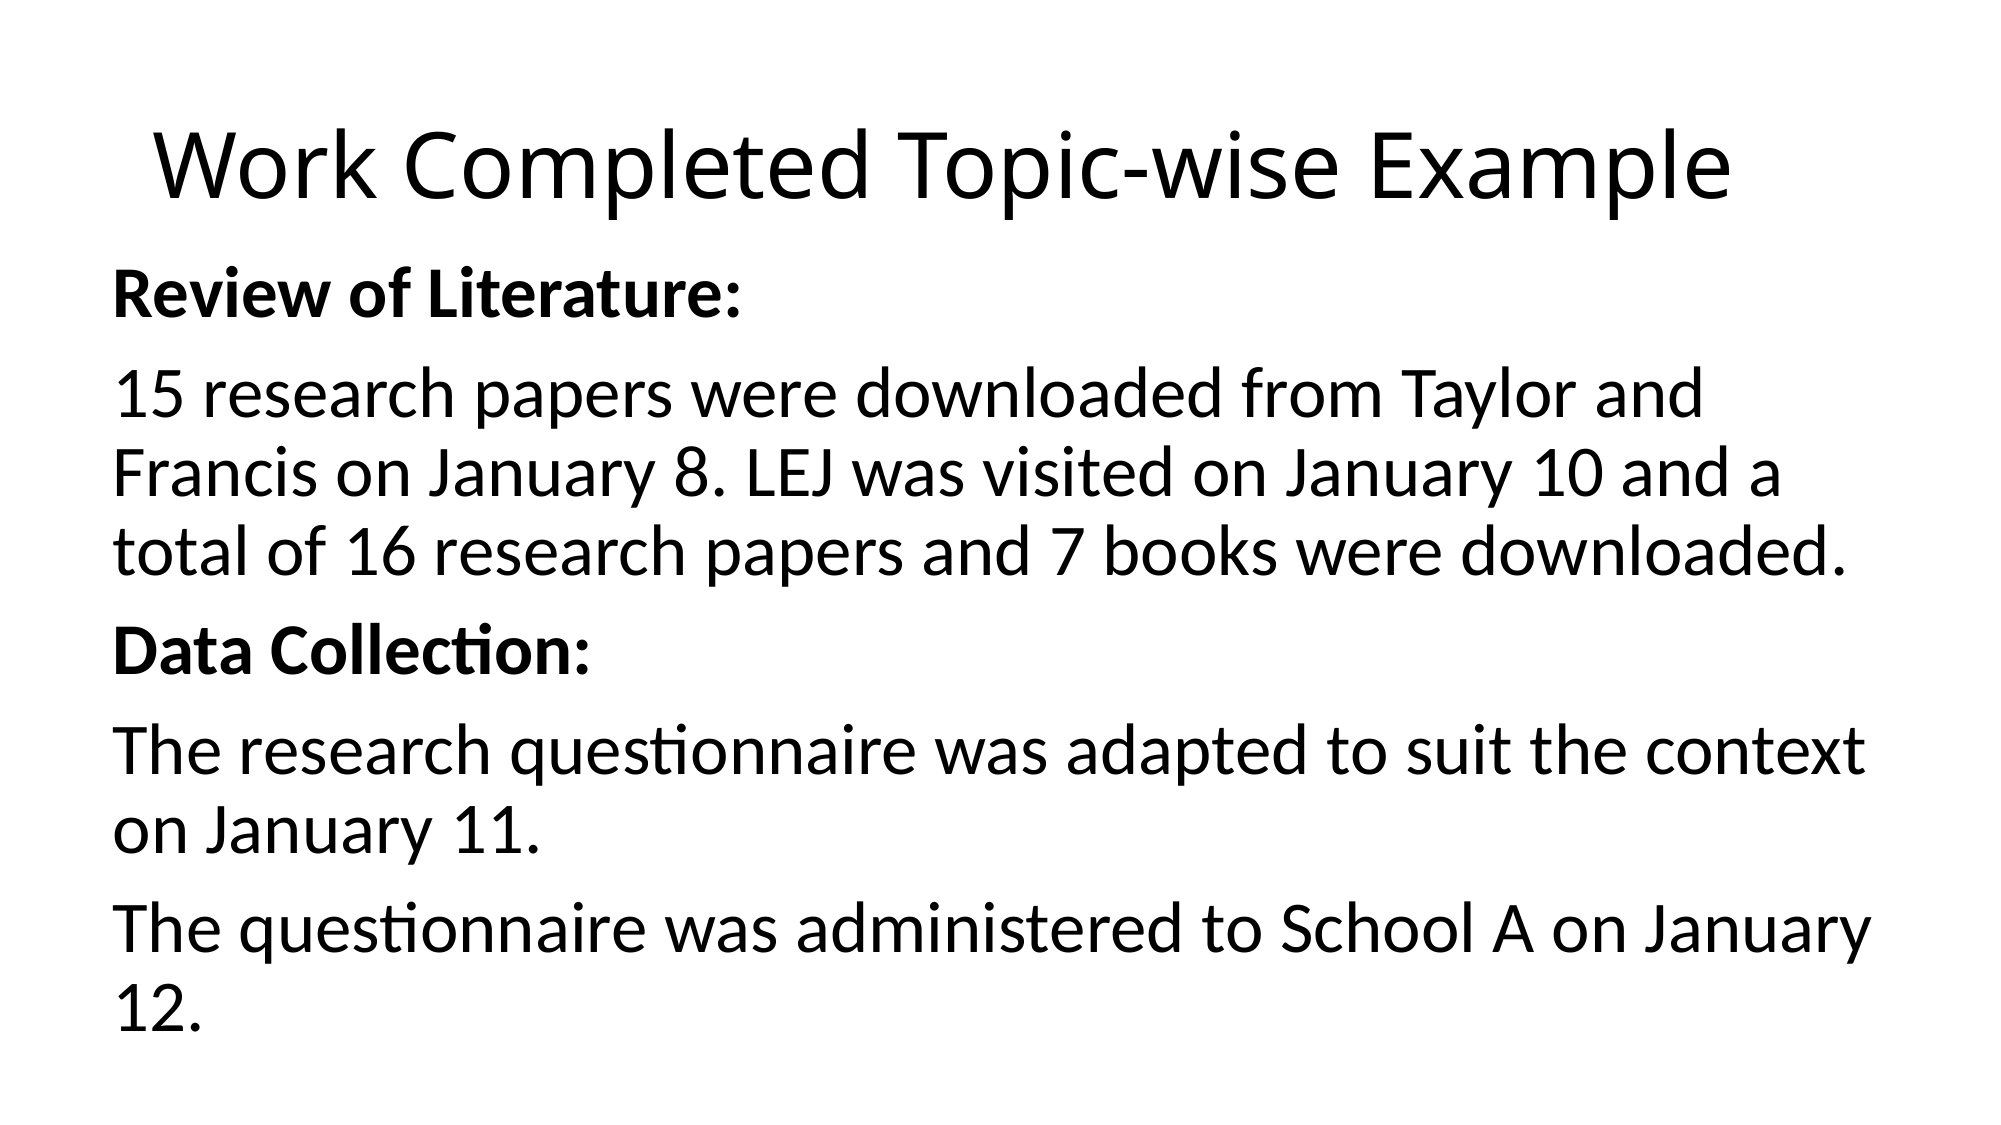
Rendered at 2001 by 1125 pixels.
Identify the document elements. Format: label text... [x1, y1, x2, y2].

list Review of Literature: 15 research papers were downloaded from Taylor and Francis on January 8. LEJ was visited on January 10 and a total of 16 research papers and 7 books were downloaded. Data Collection: The research questionnaire was adapted to suit the context on January 11. The questionnaire was administered to School A on January 12. [97, 247, 1912, 1066]
title Work Completed Topic-wise Example [137, 59, 1863, 247]
